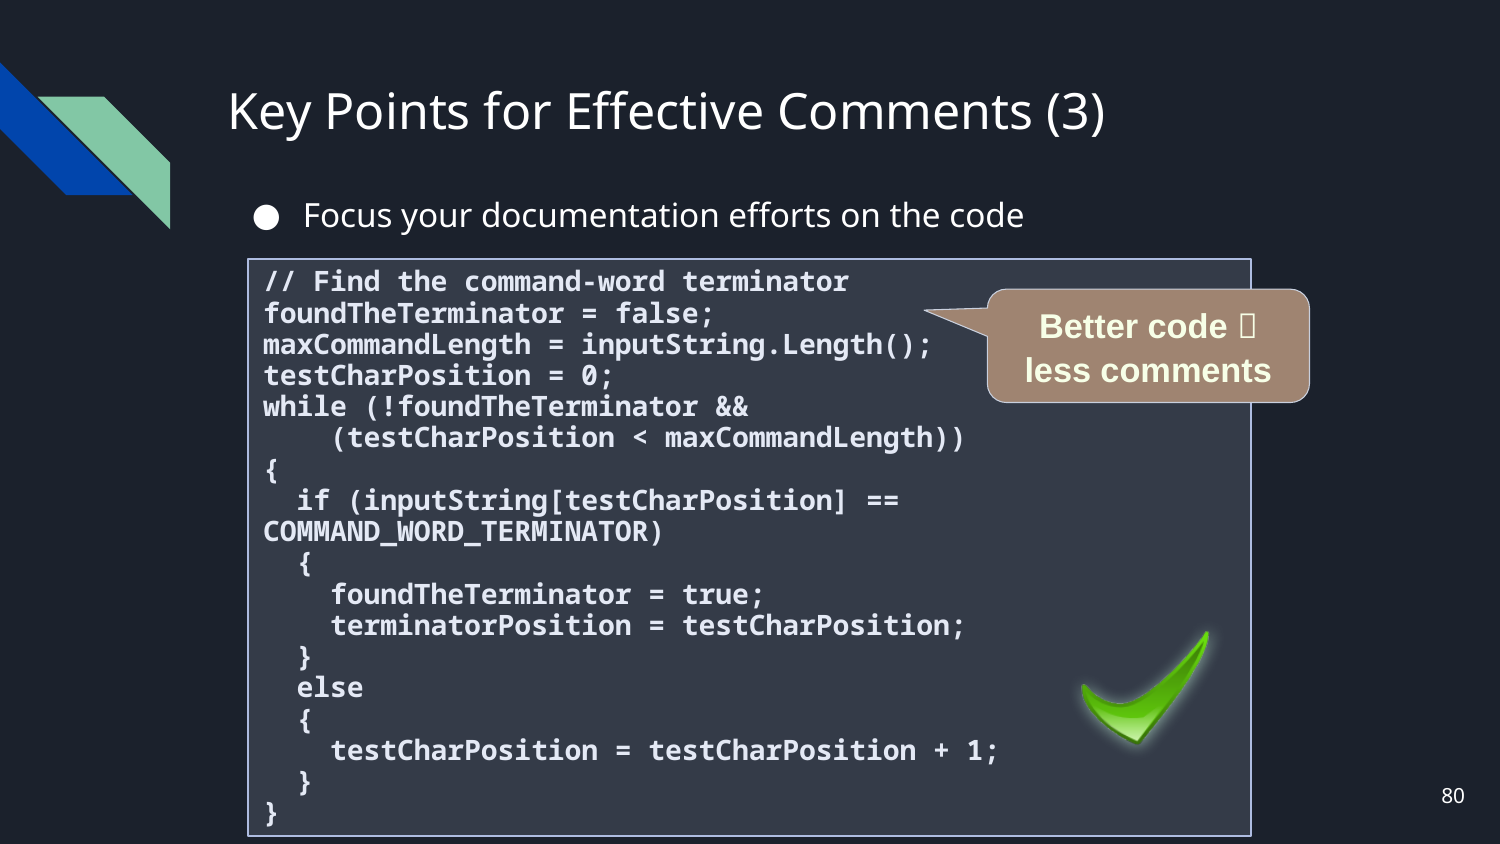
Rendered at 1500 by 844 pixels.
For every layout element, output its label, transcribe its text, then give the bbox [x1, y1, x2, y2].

text_box Better code  less comments [924, 289, 1310, 403]
title Key Points for Effective Comments (3) [212, 64, 1368, 173]
picture [1068, 618, 1213, 763]
text_box // Find the command-word terminator foundTheTerminator = false; maxCommandLength = inputString.Length(); testCharPosition = 0; while (!foundTheTerminator && (testCharPosition < maxCommandLength)) { if (inputString[testCharPosition] == COMMAND_WORD_TERMINATOR) { foundTheTerminator = true; terminatorPosition = testCharPosition; } else { testCharPosition = testCharPosition + 1; } } [248, 258, 1252, 836]
slide_number 80 [1389, 764, 1480, 830]
list Focus your documentation efforts on the code [212, 173, 1368, 735]
